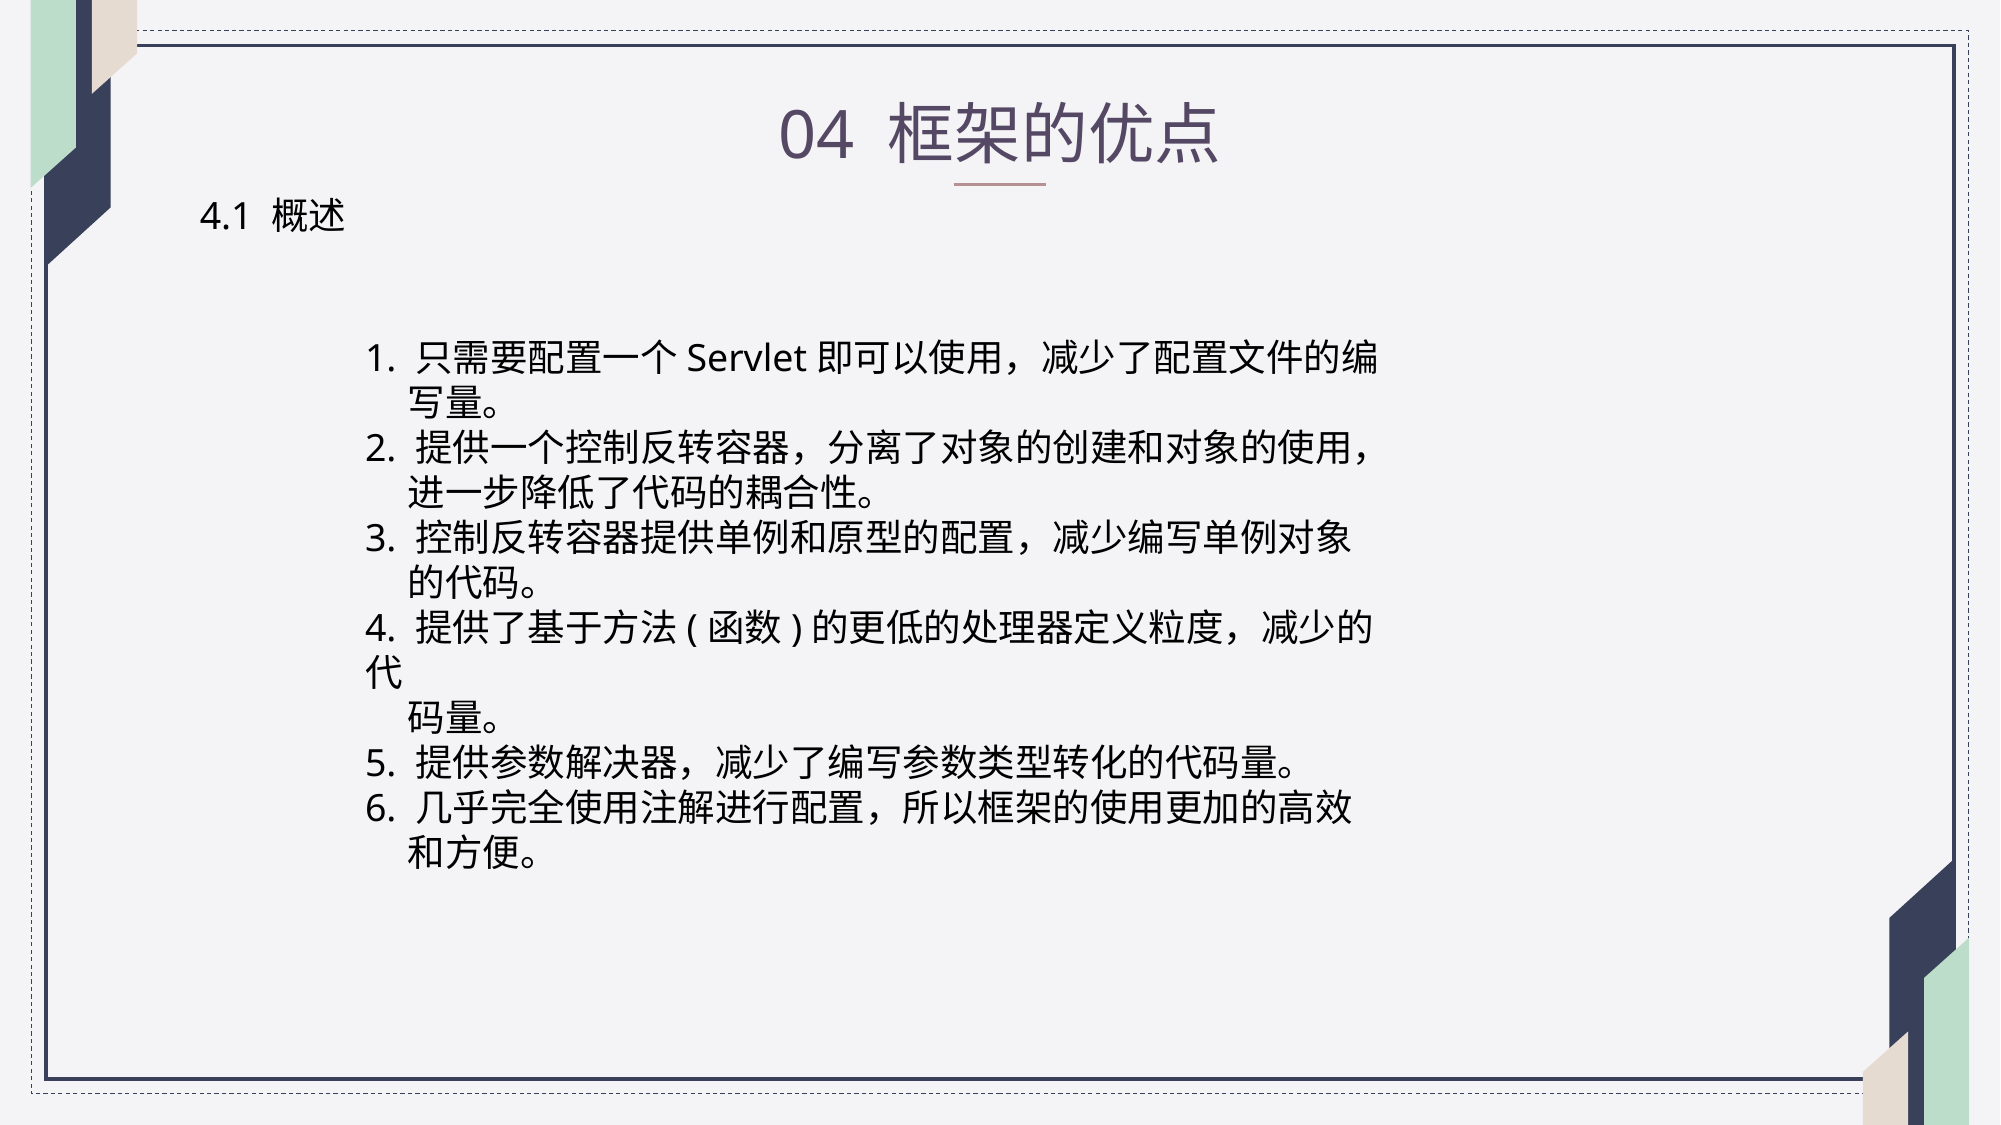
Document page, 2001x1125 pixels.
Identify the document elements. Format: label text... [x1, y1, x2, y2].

text_box 4.1 概述 [184, 184, 903, 245]
text_box 1. 只需要配置一个Servlet即可以使用，减少了配置文件的编 写量。 2. 提供一个控制反转容器，分离了对象的创建和对象的使用， 进一步降低了代码的耦合性。 3. 控制反转容器提供单例和原型的配置，减少编写单例对象 的代码。 4. 提供了基于方法(函数)的更低的处理器定义粒度，减少的代 码量。 5. 提供参数解决器，减少了编写参数类型转化的代码量。 6. 几乎完全使用注解进行配置，所以框架的使用更加的高效 和方便。 [350, 326, 1402, 881]
text_box 04 框架的优点 [763, 84, 1237, 180]
